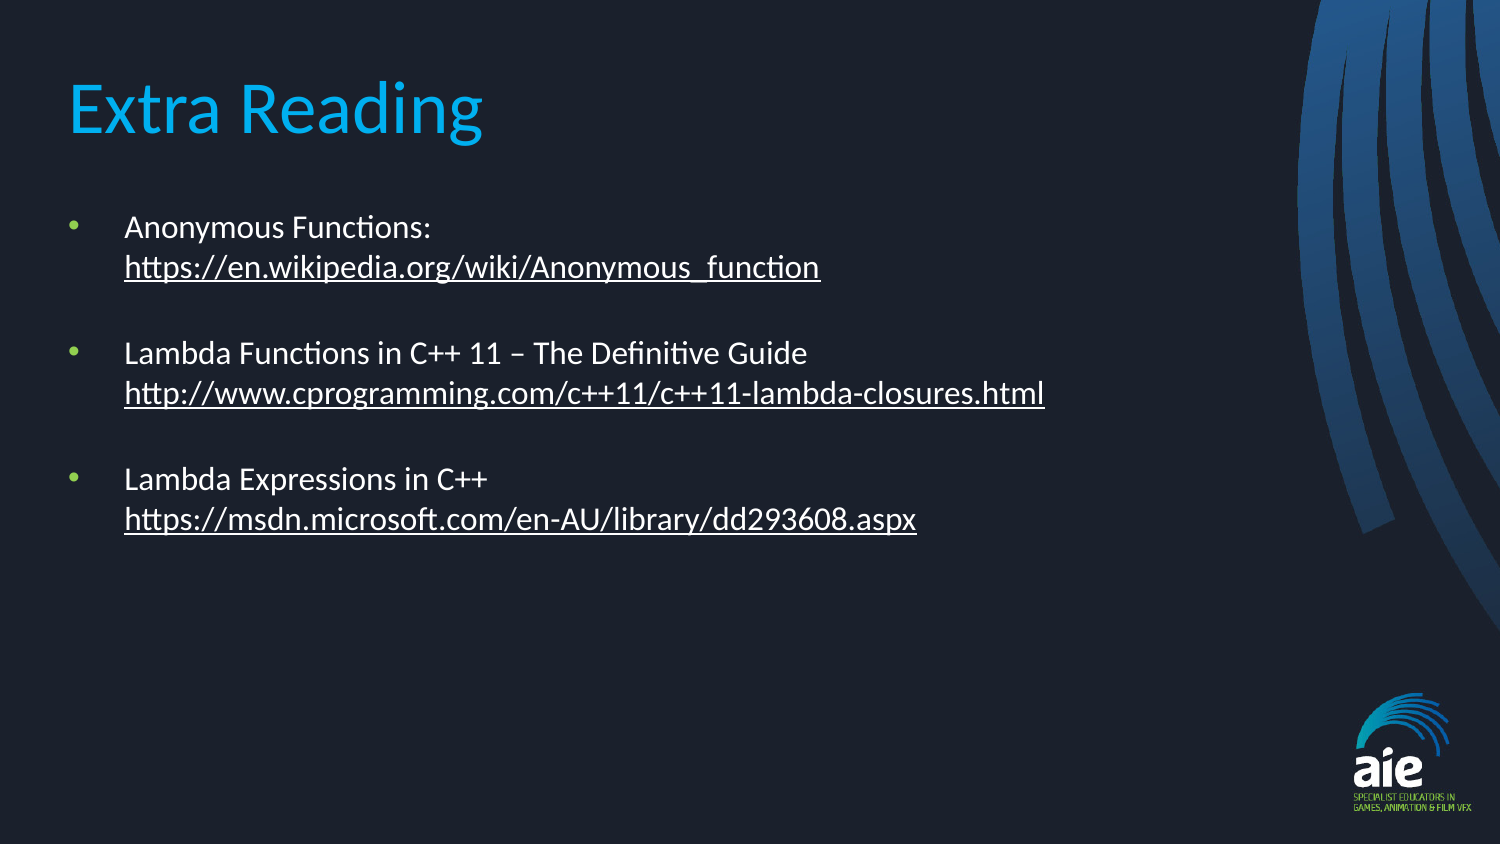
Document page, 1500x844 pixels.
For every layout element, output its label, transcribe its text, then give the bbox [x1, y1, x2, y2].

list Anonymous Functions: https://en.wikipedia.org/wiki/Anonymous_function Lambda Functions in C++ 11 – The Definitive Guide http://www.cprogramming.com/c++11/c++11-lambda-closures.html Lambda Expressions in C++ https://msdn.microsoft.com/en-AU/library/dd293608.aspx [53, 197, 1329, 753]
title Extra Reading [53, 33, 1425, 175]
picture [0, 0, 1500, 844]
